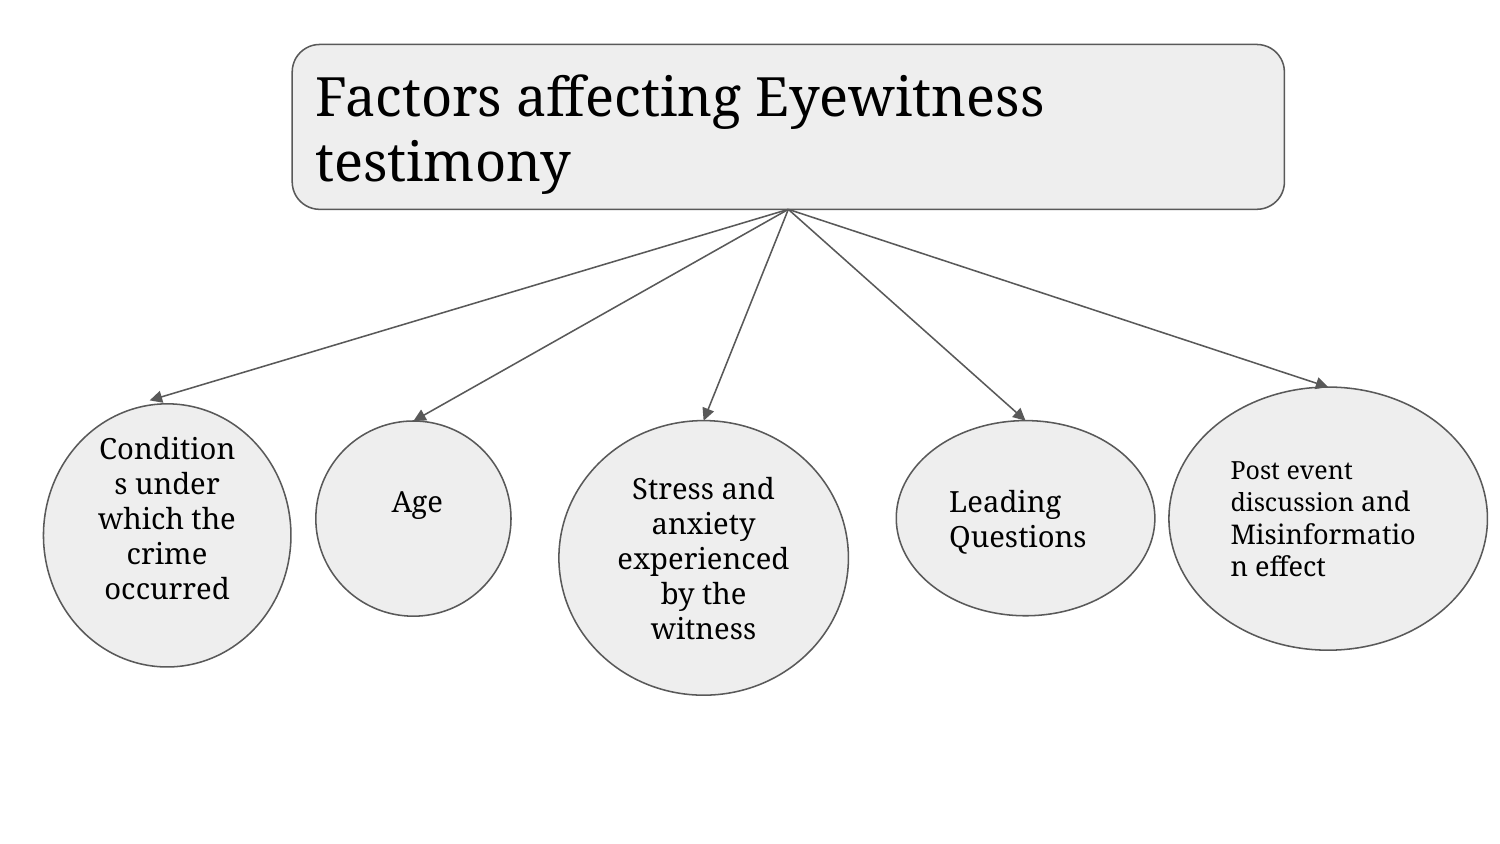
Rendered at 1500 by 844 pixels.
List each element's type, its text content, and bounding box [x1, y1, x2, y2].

text_box Age [315, 421, 512, 617]
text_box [149, 209, 411, 401]
text_box Factors affecting Eyewitness testimony [292, 44, 1285, 207]
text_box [413, 209, 701, 422]
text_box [788, 395, 1026, 421]
text_box Leading Questions [896, 420, 1155, 616]
text_box Conditions under which the crime occurred [43, 405, 291, 667]
text_box Stress and anxiety experienced by the witness [558, 430, 849, 696]
text_box Post event discussion and Misinformation effect [1168, 387, 1488, 651]
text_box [703, 209, 785, 421]
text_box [788, 209, 1329, 388]
